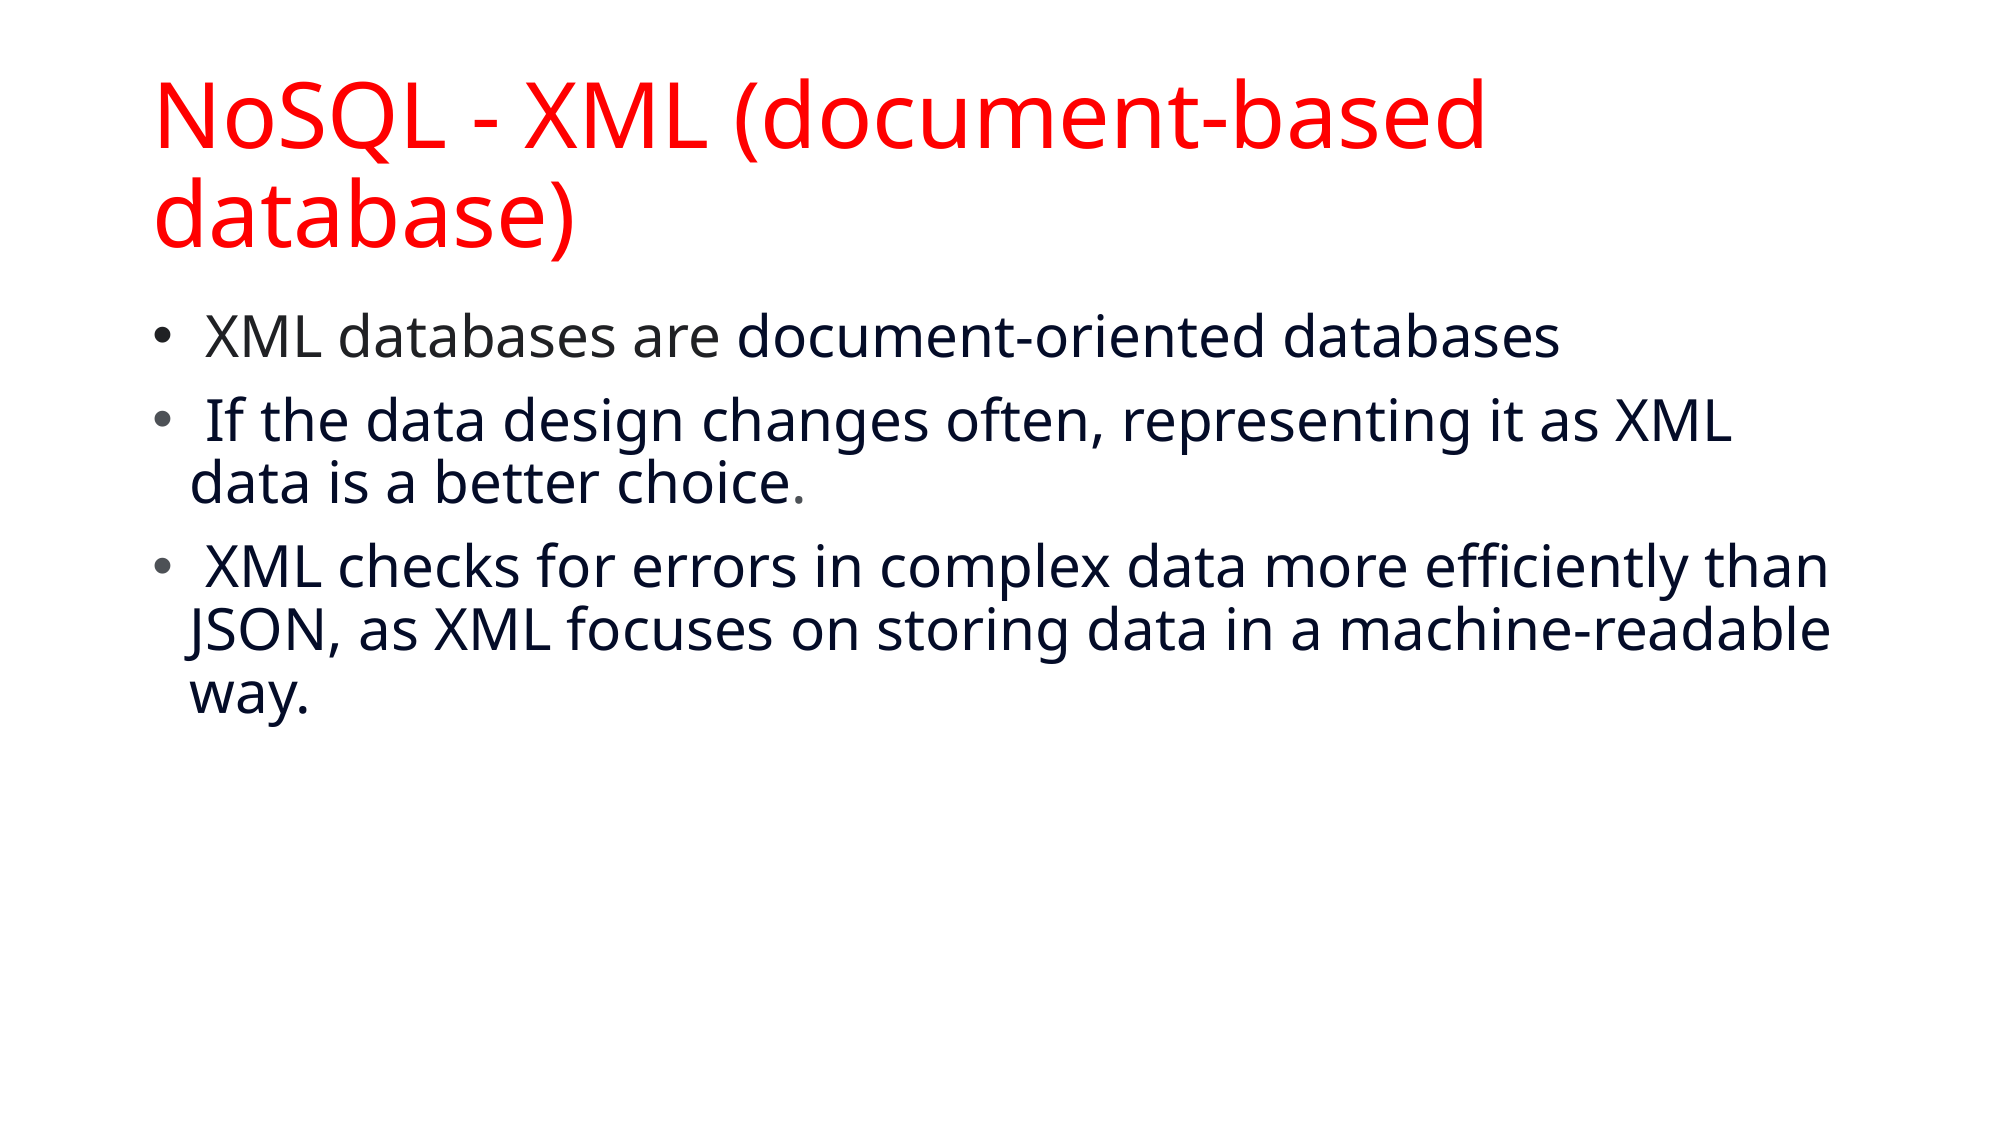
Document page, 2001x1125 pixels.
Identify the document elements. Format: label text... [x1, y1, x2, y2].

title NoSQL - XML (document-based database) [137, 59, 1863, 278]
list XML databases are document-oriented databases If the data design changes often, representing it as XML data is a better choice. XML checks for errors in complex data more efficiently than JSON, as XML focuses on storing data in a machine-readable way. [137, 299, 1863, 1014]
